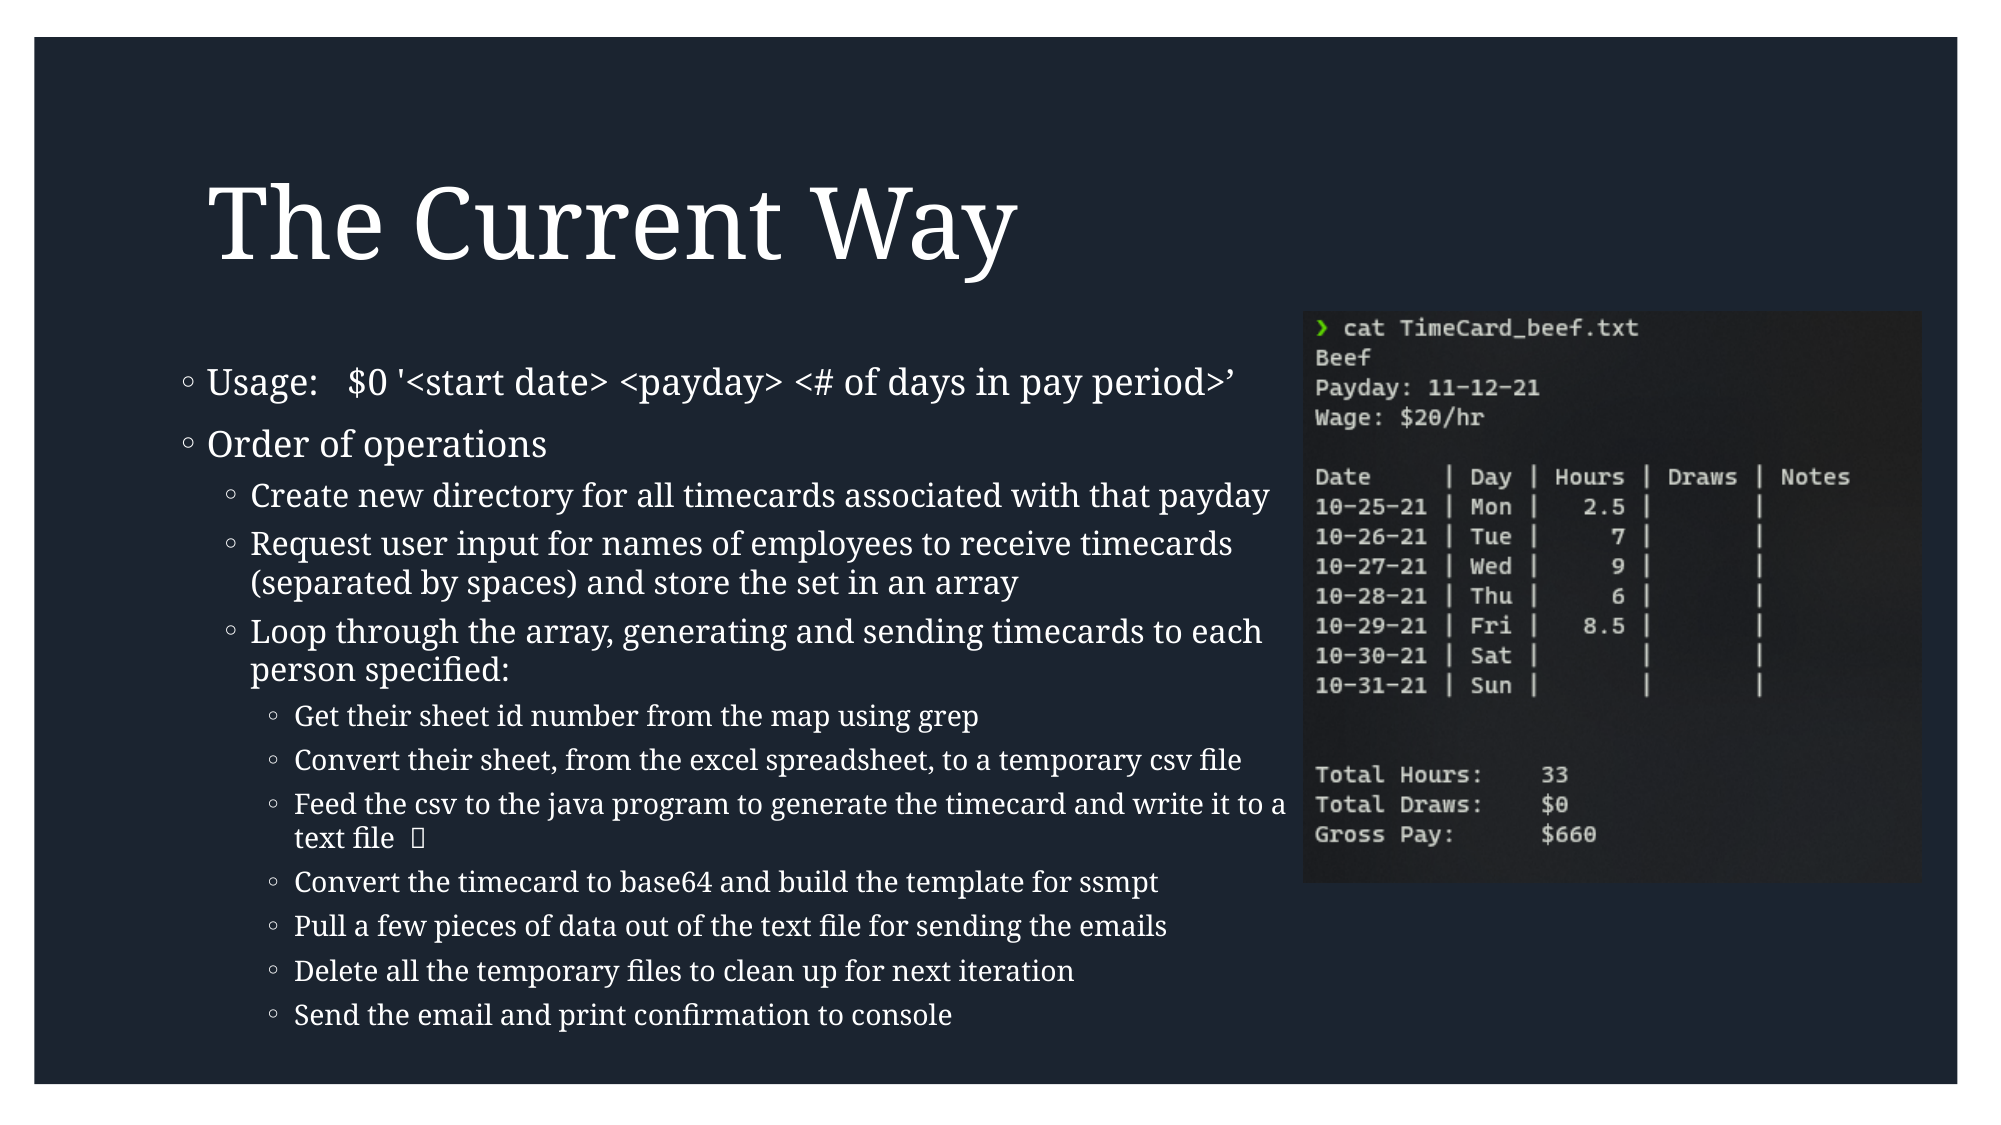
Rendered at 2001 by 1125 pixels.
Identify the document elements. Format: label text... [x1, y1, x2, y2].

title The Current Way [192, 142, 1800, 312]
text_box [0, 0, 2000, 1125]
text_box [34, 37, 1958, 1085]
list Usage: $0 '<start date> <payday> <# of days in pay period>’ Order of operations Create new directory for all timecards associated with that payday Request user input for names of employees to receive timecards (separated by spaces) and store the set in an array Loop through the array, generating and sending timecards to each person specified: Get their sheet id number from the map using grep Convert their sheet, from the excel spreadsheet, to a temporary csv file Feed the csv to the java program to generate the timecard and write it to a text file  Convert the timecard to base64 and build the template for ssmpt Pull a few pieces of data out of the text file for sending the emails Delete all the temporary files to clean up for next iteration Send the email and print confirmation to console [162, 351, 1304, 1048]
picture [1303, 311, 1922, 883]
